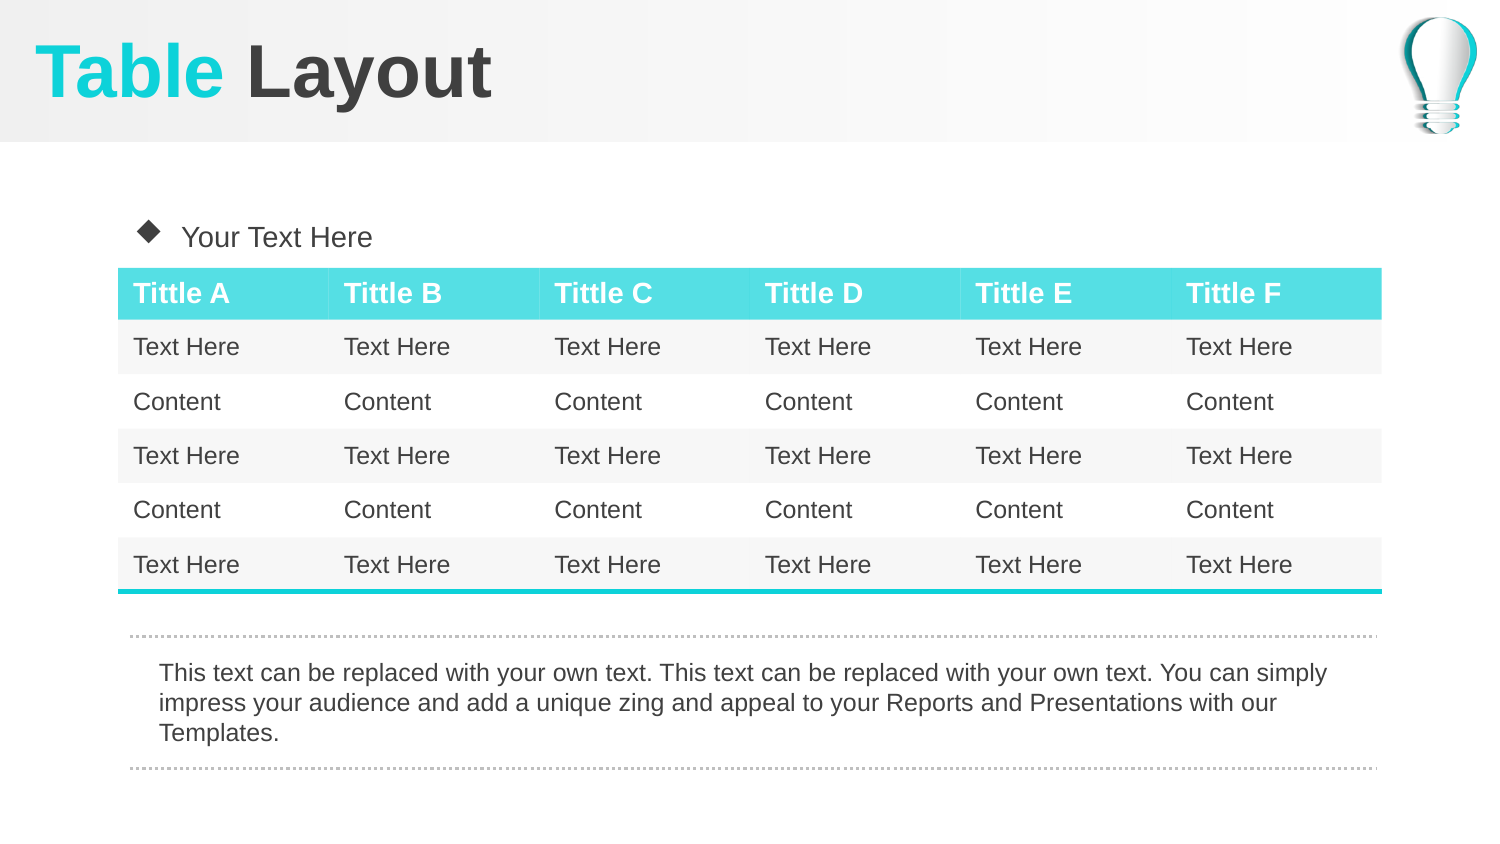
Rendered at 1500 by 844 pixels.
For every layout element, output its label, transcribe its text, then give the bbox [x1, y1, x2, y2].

table_cell Content [118, 483, 329, 537]
table_cell Text Here [1171, 537, 1382, 589]
table_cell Content [1171, 483, 1382, 537]
table_cell Text Here [118, 320, 329, 374]
table_header Tittle C [539, 268, 750, 320]
table_cell Content [539, 374, 750, 429]
title Table Layout [0, 4, 1500, 132]
table_cell Text Here [329, 429, 539, 483]
table_cell Text Here [960, 537, 1171, 589]
table_cell Text Here [118, 429, 329, 483]
table_header Tittle A [118, 268, 329, 320]
table_cell Content [750, 483, 960, 537]
table_cell Text Here [1171, 429, 1382, 483]
table_cell Content [118, 374, 329, 429]
table_cell Content [960, 483, 1171, 537]
table_cell Text Here [750, 537, 960, 589]
table_cell Content [750, 374, 960, 429]
table_cell Text Here [750, 320, 960, 374]
table_cell Content [539, 483, 750, 537]
table_cell Text Here [118, 537, 329, 589]
table_cell Content [329, 374, 539, 429]
table_cell Text Here [960, 320, 1171, 374]
table_cell Text Here [539, 320, 750, 374]
table_cell Content [960, 374, 1171, 429]
table_cell Text Here [539, 537, 750, 589]
table_cell Text Here [329, 320, 539, 374]
table_cell Text Here [329, 537, 539, 589]
table_header Tittle E [960, 268, 1171, 320]
table_cell Text Here [539, 429, 750, 483]
table_header Tittle F [1171, 268, 1382, 320]
table_header Tittle B [329, 268, 539, 320]
table_cell Content [1171, 374, 1382, 429]
text_box Your Text Here [119, 211, 431, 261]
table_cell Content [329, 483, 539, 537]
text_box This text can be replaced with your own text. This text can be replaced with your own text. You can simply impress your audience and add a unique zing and appeal to your Reports and Presentations with our Templates. [144, 649, 1355, 755]
table_cell Text Here [750, 429, 960, 483]
table_header Tittle D [750, 268, 960, 320]
table_cell Text Here [1171, 320, 1382, 374]
table_cell Text Here [960, 429, 1171, 483]
